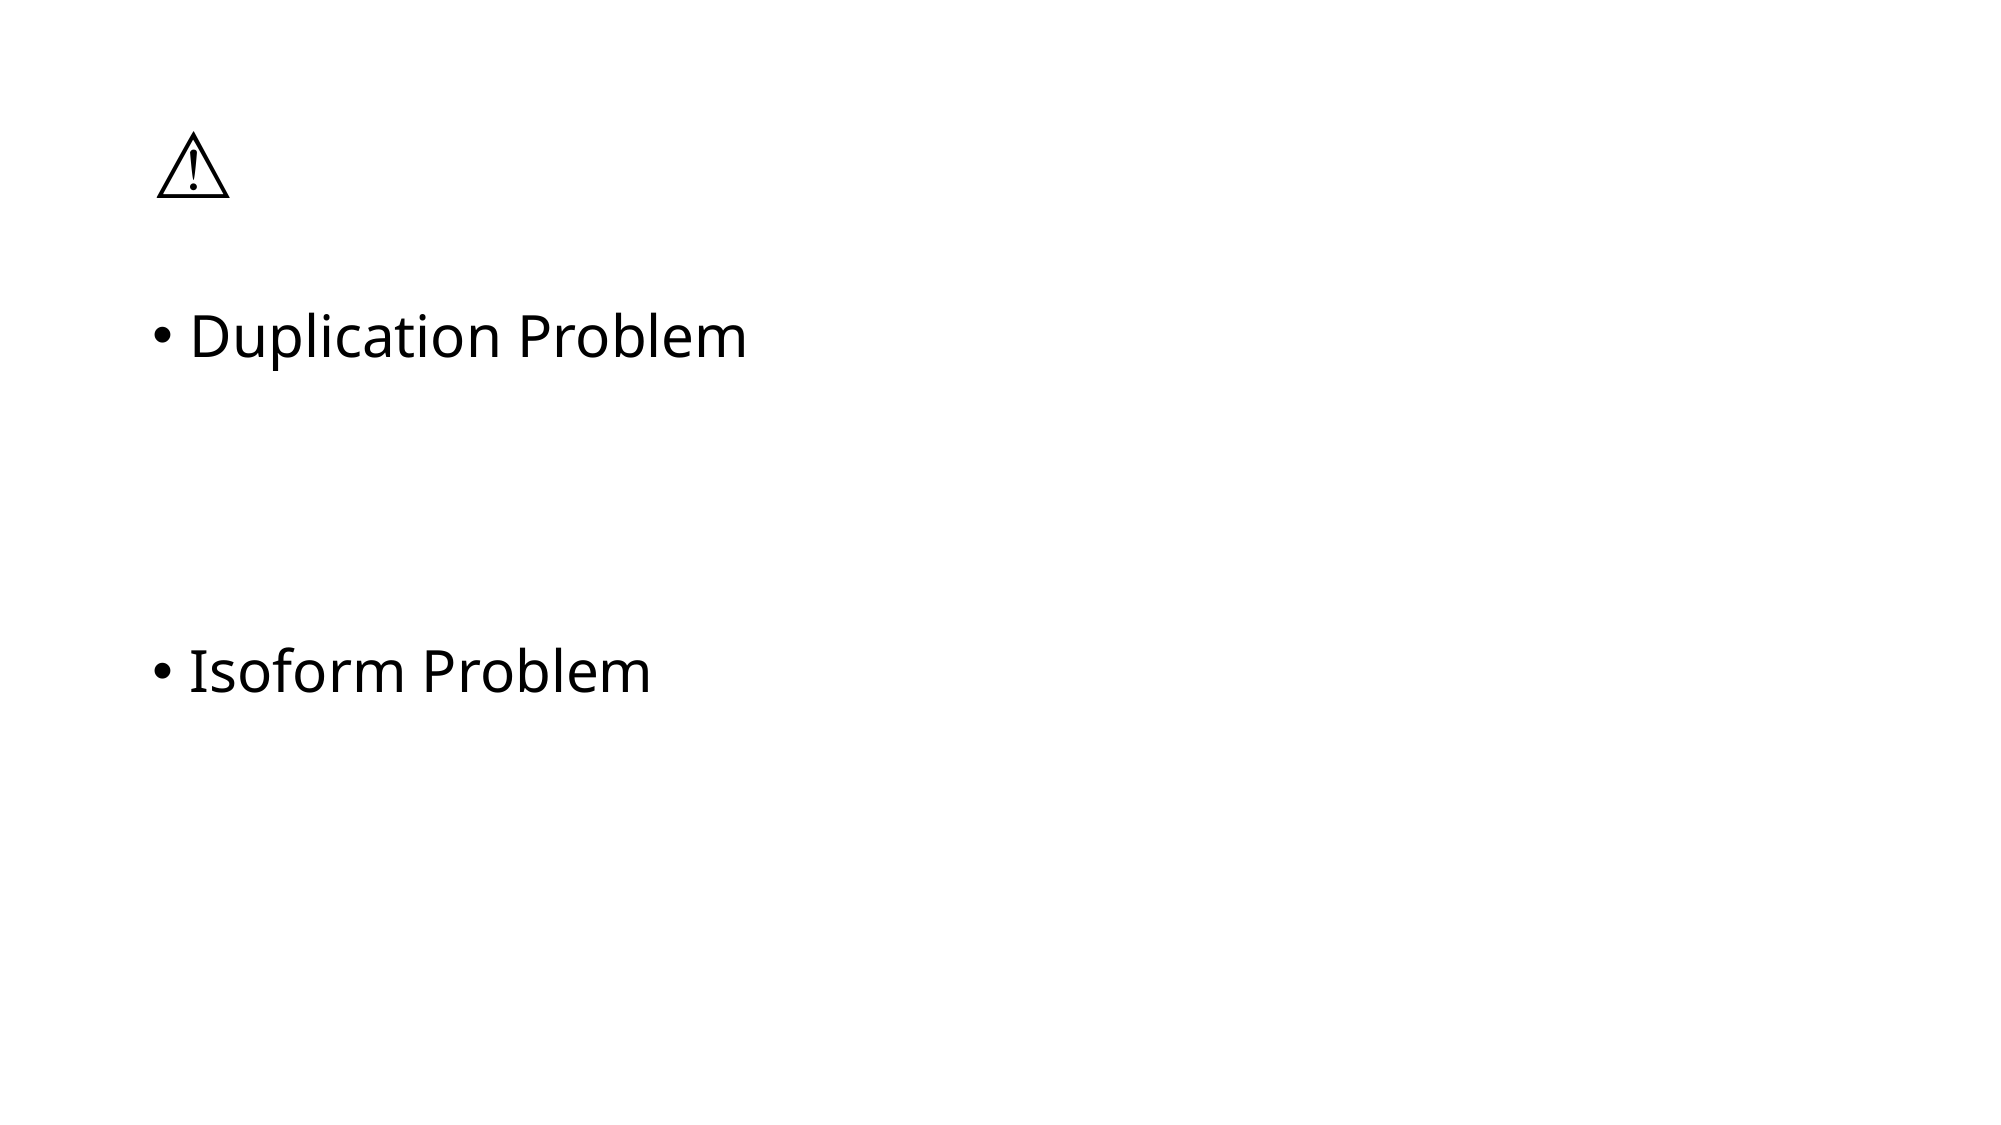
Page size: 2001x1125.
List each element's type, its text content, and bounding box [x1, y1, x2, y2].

list Duplication Problem Isoform Problem [137, 299, 1863, 1014]
title ⚠️ [137, 59, 1863, 278]
